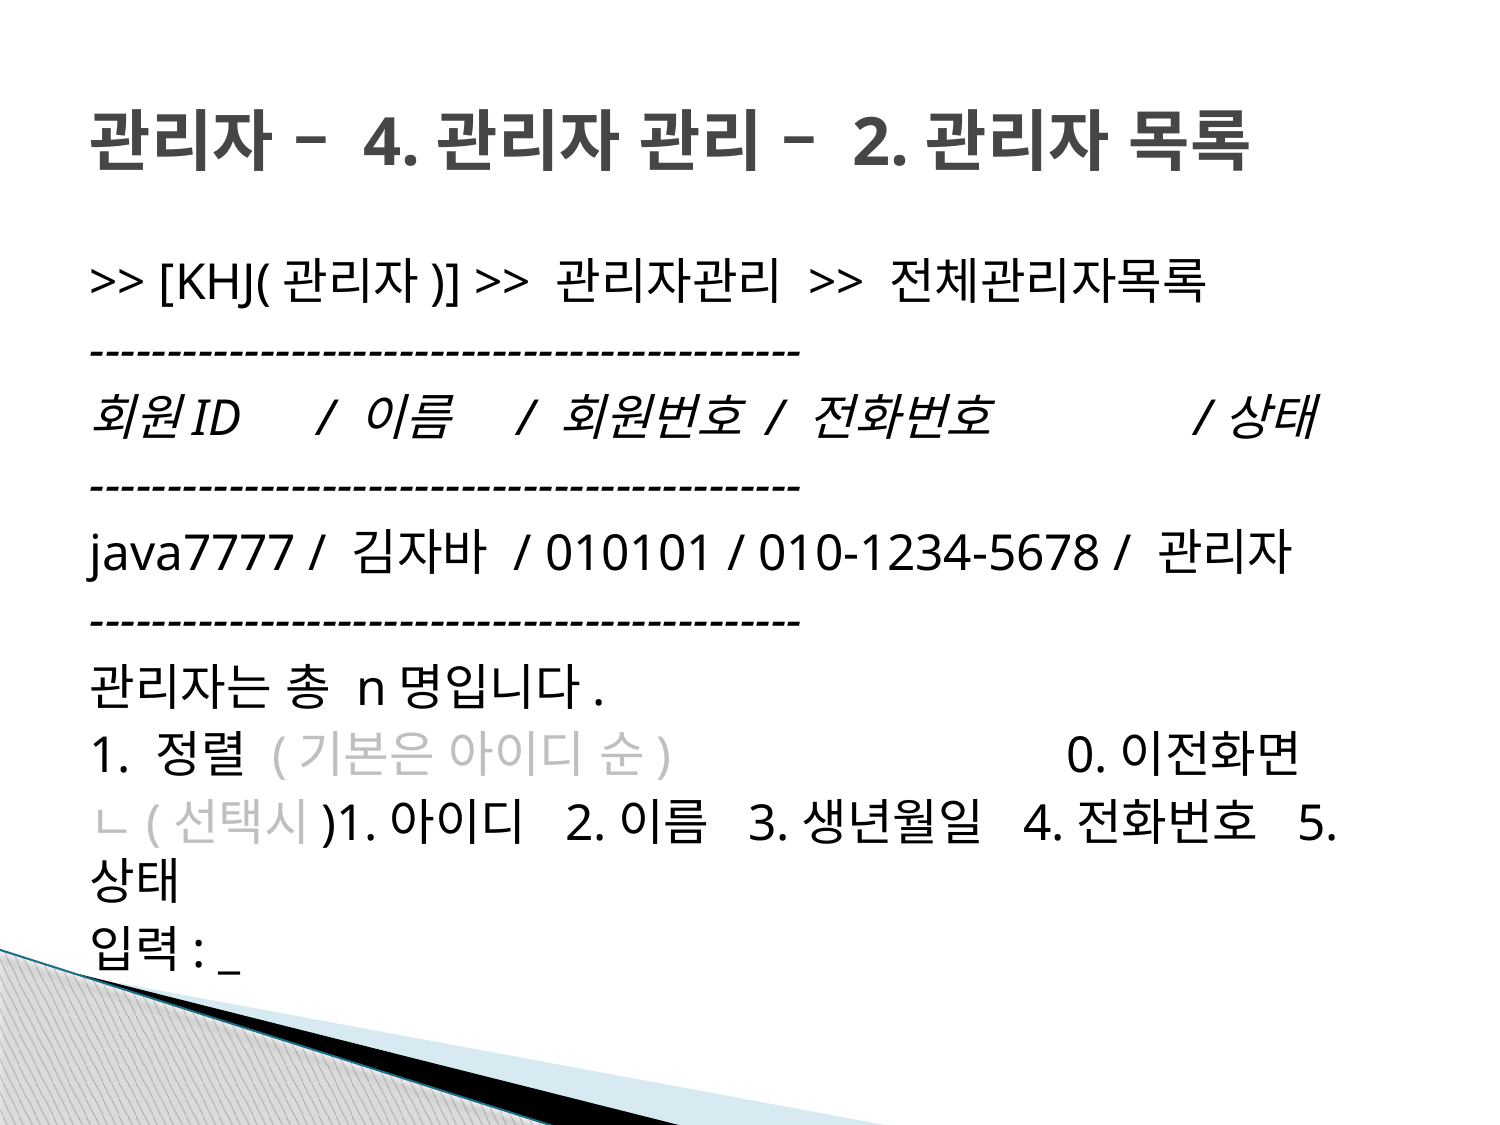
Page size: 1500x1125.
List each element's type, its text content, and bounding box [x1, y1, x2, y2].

title 관리자 – 4.관리자 관리 – 2.관리자 목록 [75, 45, 1425, 233]
list >> [KHJ(관리자)] >> 관리자관리 >> 전체관리자목록 ---------------------------------------------- 회원ID / 이름 / 회원번호 / 전화번호 /상태 ---------------------------------------------- java7777 / 김자바 / 010101 / 010-1234-5678 / 관리자 ---------------------------------------------- 관리자는 총 n명입니다. 1. 정렬 (기본은 아이디 순) 0.이전화면 ㄴ(선택시)1.아이디 2.이름 3.생년월일 4.전화번호 5.상태 입력: _ [75, 243, 1425, 986]
